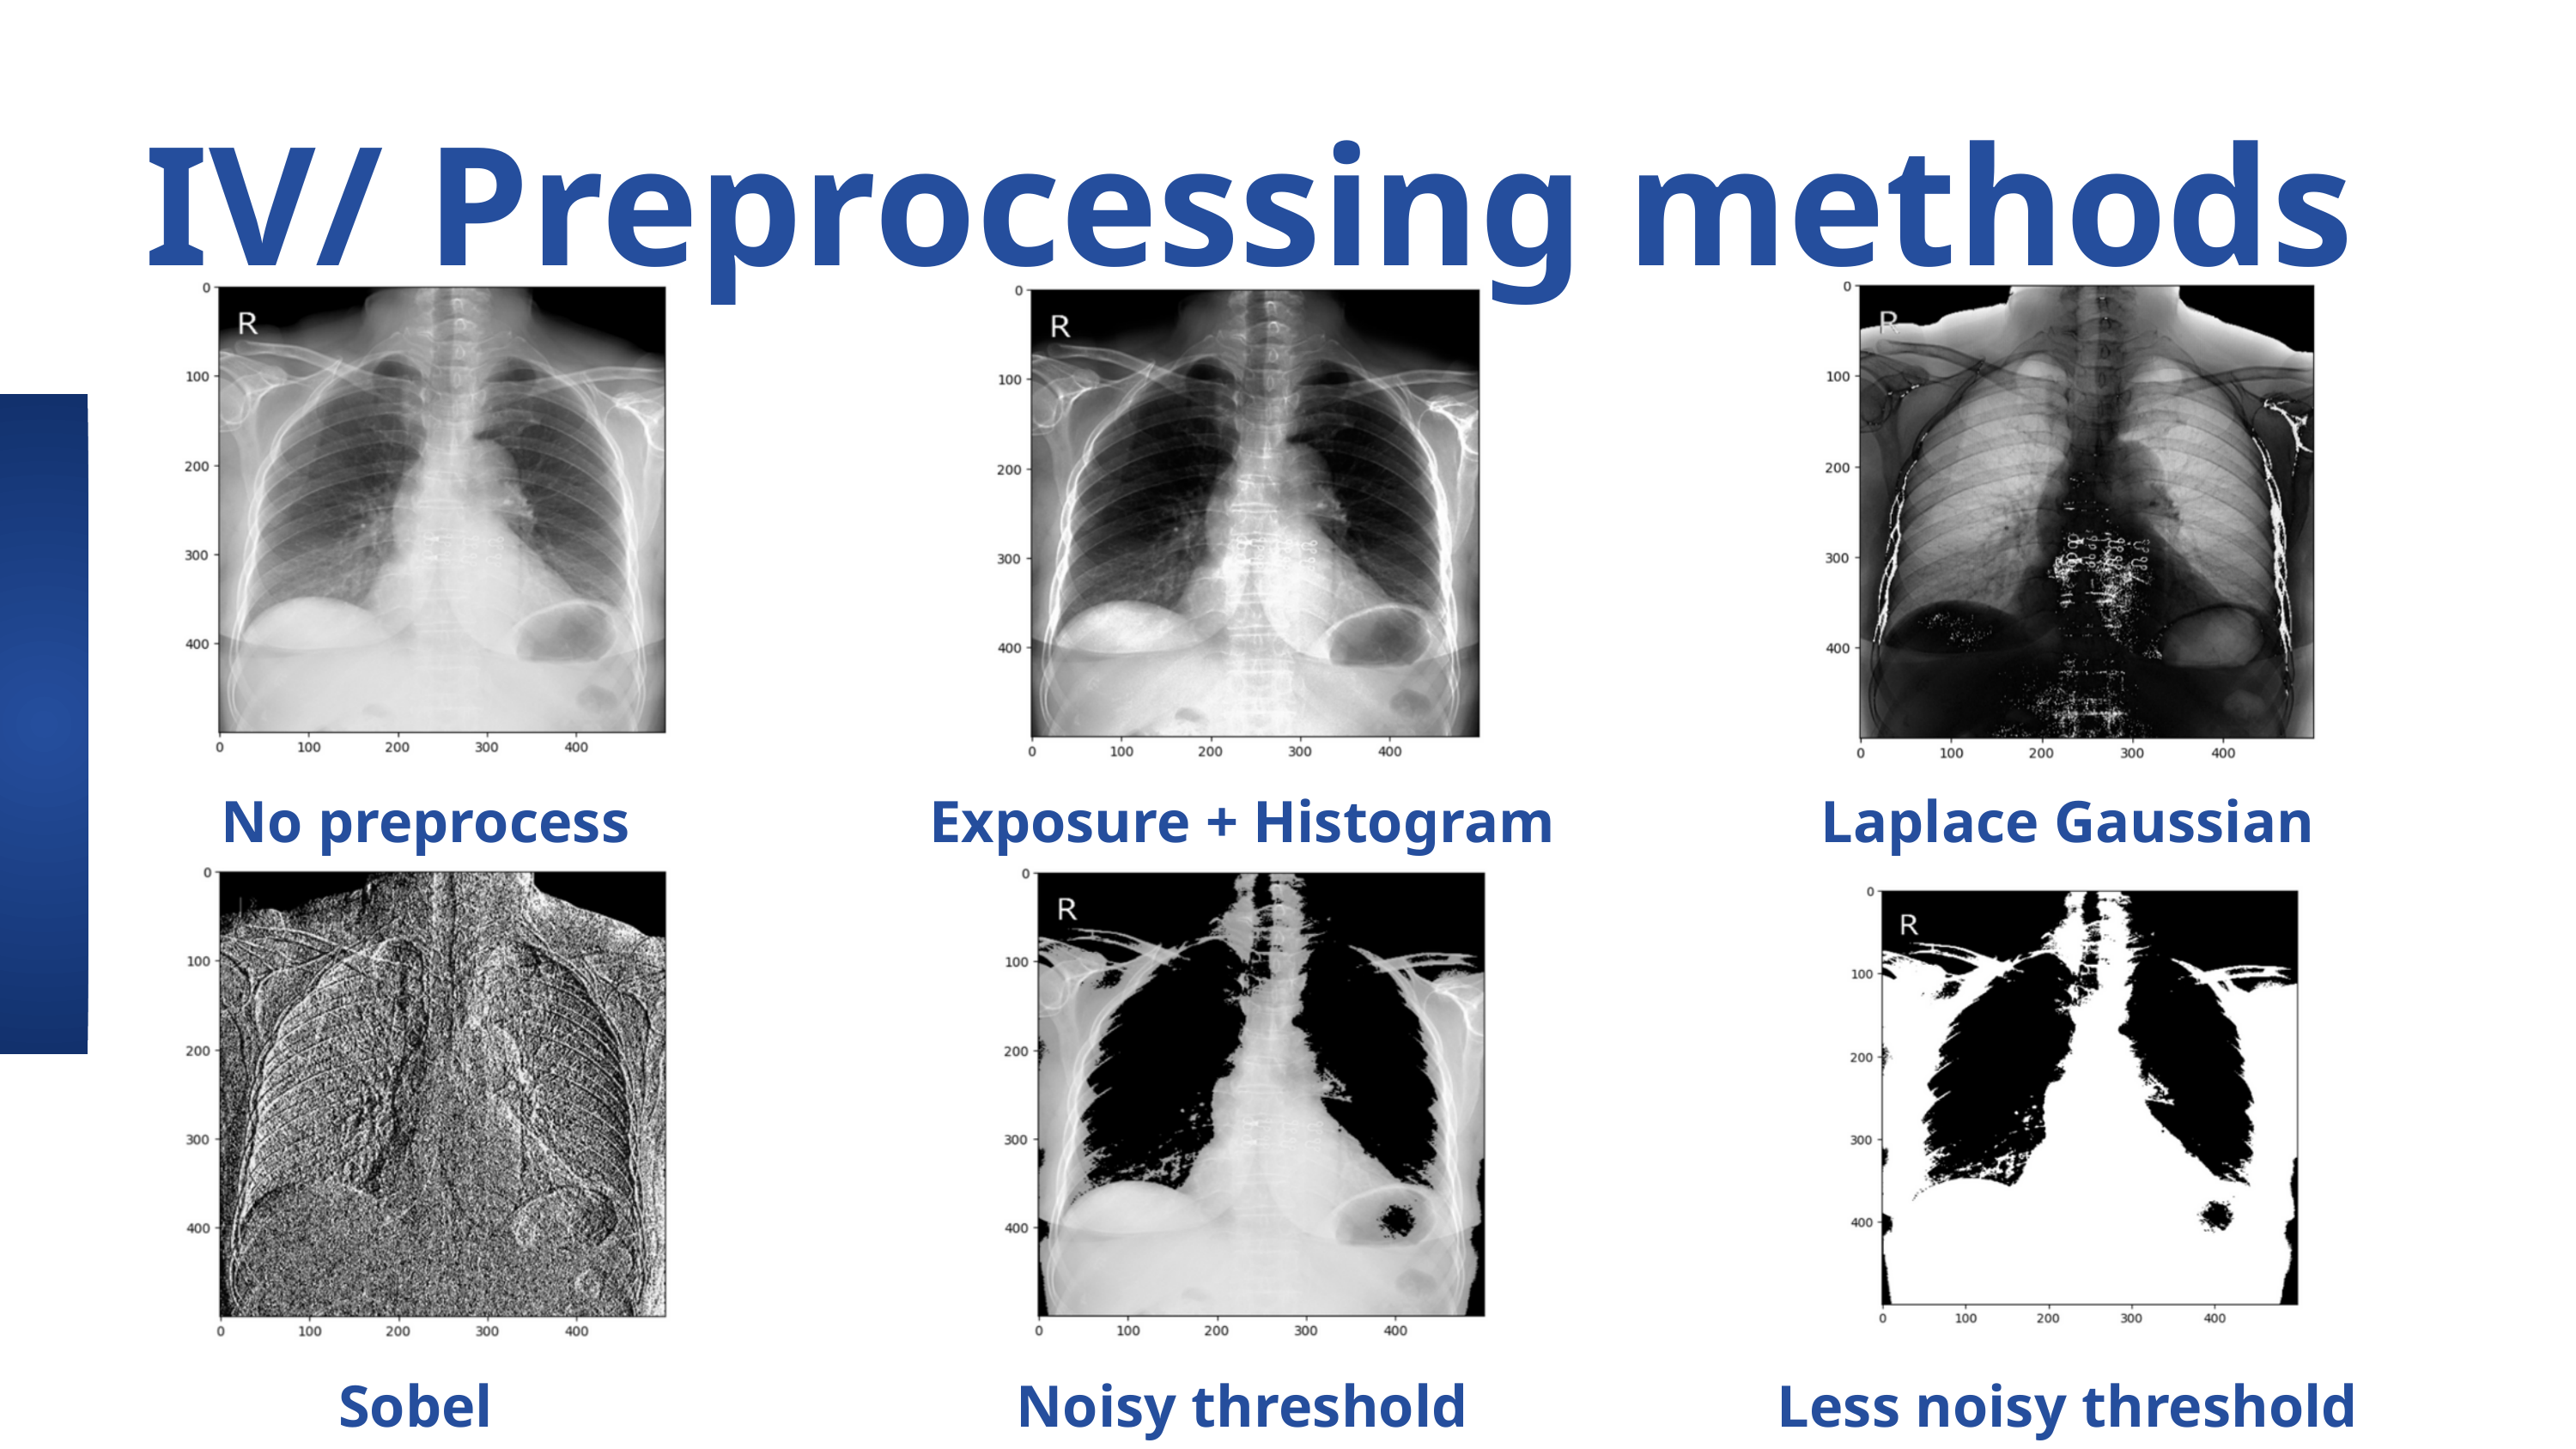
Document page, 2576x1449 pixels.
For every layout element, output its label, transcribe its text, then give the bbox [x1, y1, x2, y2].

text_box No preprocess [204, 737, 647, 854]
text_box [180, 866, 671, 1345]
text_box IV/ Preprocessing methods [144, 22, 2576, 300]
text_box [1823, 300, 2319, 737]
text_box [993, 300, 1484, 737]
text_box [180, 300, 671, 761]
text_box [997, 866, 1488, 1321]
text_box Noisy threshold [912, 1321, 1573, 1439]
text_box Exposure + Histogram [912, 737, 1573, 854]
text_box Laplace Gaussian [1737, 737, 2398, 854]
text_box Less noisy threshold [1737, 1321, 2398, 1439]
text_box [0, 394, 88, 1076]
text_box Sobel [304, 1321, 528, 1439]
text_box [1838, 882, 2305, 1321]
